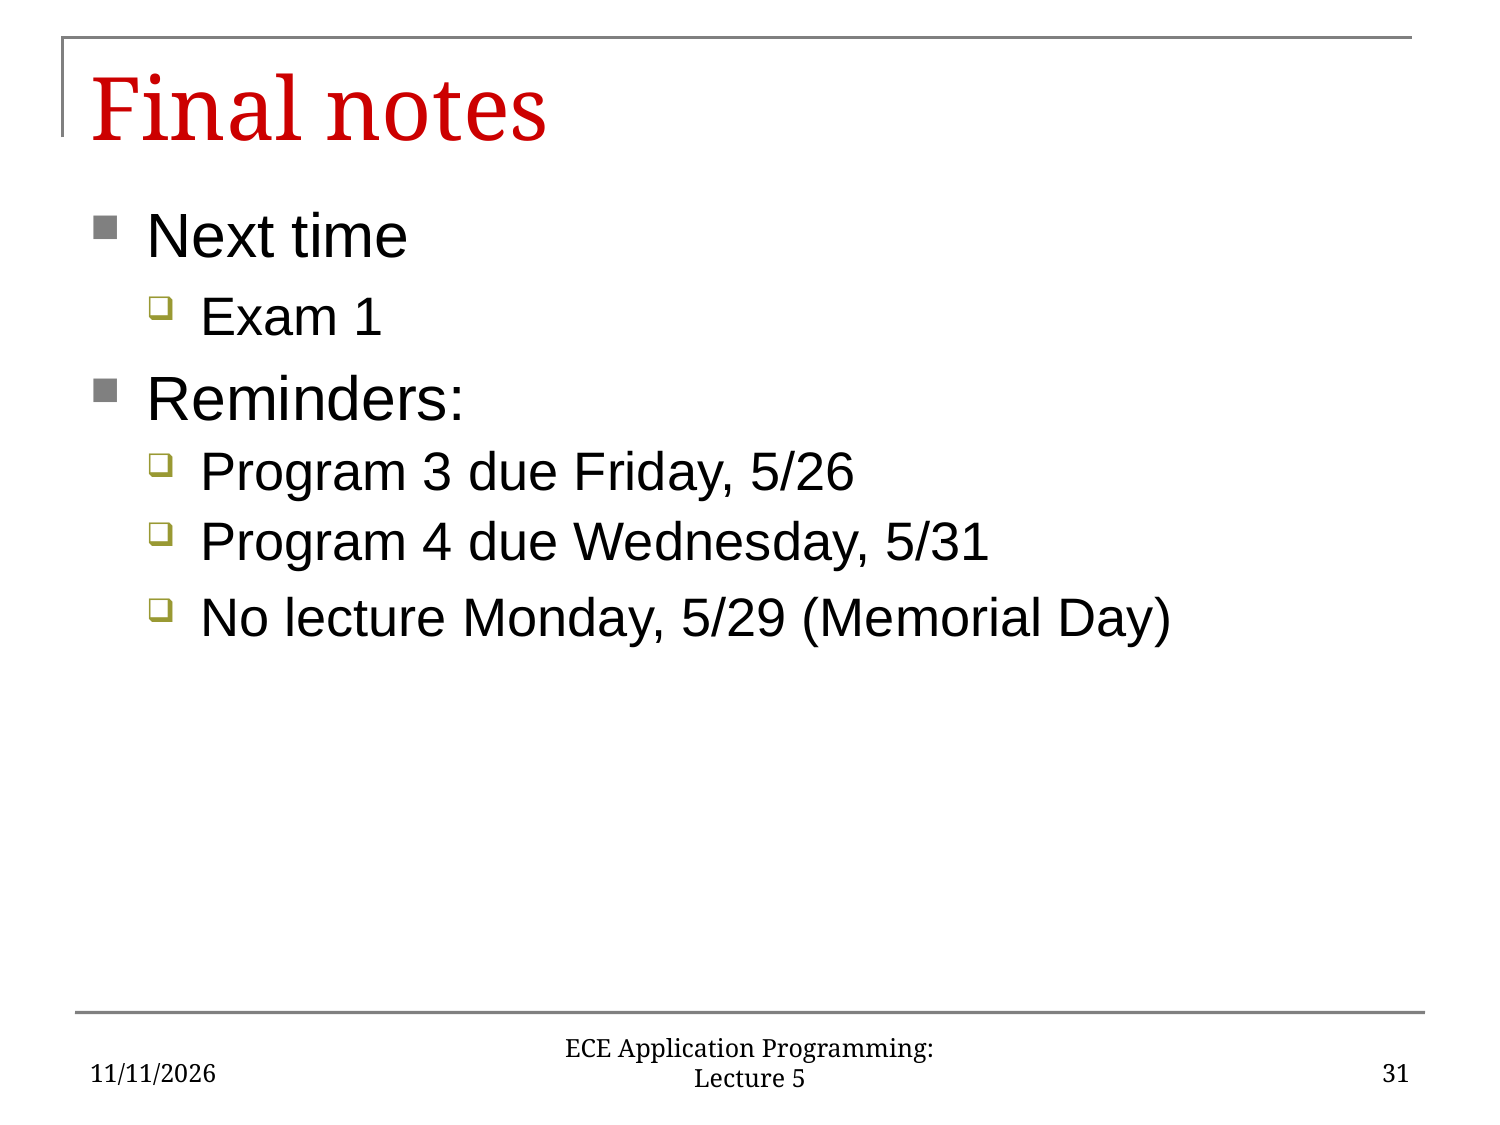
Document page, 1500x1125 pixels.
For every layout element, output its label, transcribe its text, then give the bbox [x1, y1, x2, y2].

title Final notes [75, 45, 1425, 163]
list Next time Exam 1 Reminders: Program 3 due Friday, 5/26 Program 4 due Wednesday, 5/31 No lecture Monday, 5/29 (Memorial Day) [75, 187, 1425, 1006]
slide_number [74, 1023, 426, 1100]
slide_number 31 [1074, 1023, 1426, 1100]
footer ECE Application Programming: Lecture 5 [512, 1024, 988, 1101]
